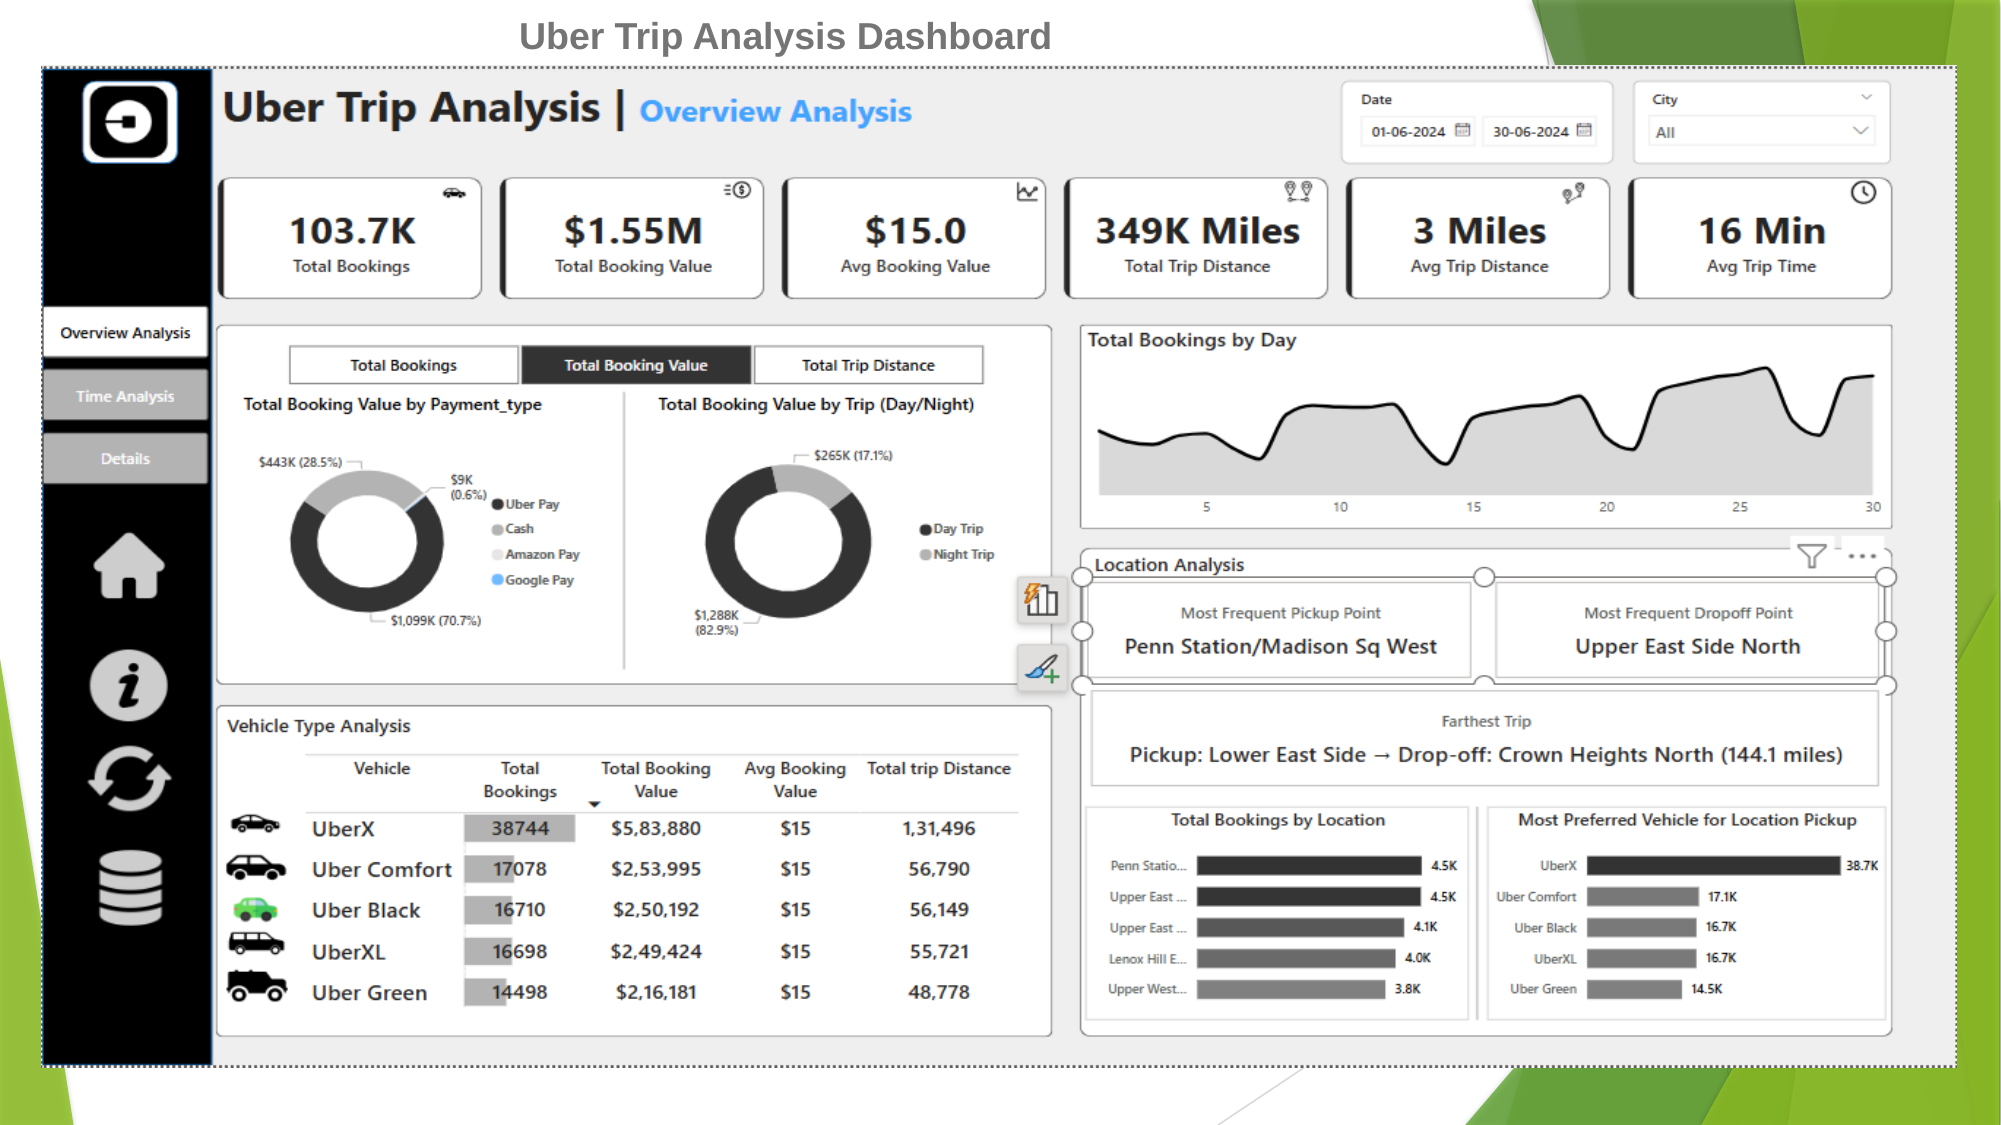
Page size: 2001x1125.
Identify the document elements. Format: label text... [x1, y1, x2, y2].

text_box Uber Trip Analysis Dashboard [41, 4, 1531, 64]
picture [40, 64, 1957, 1069]
